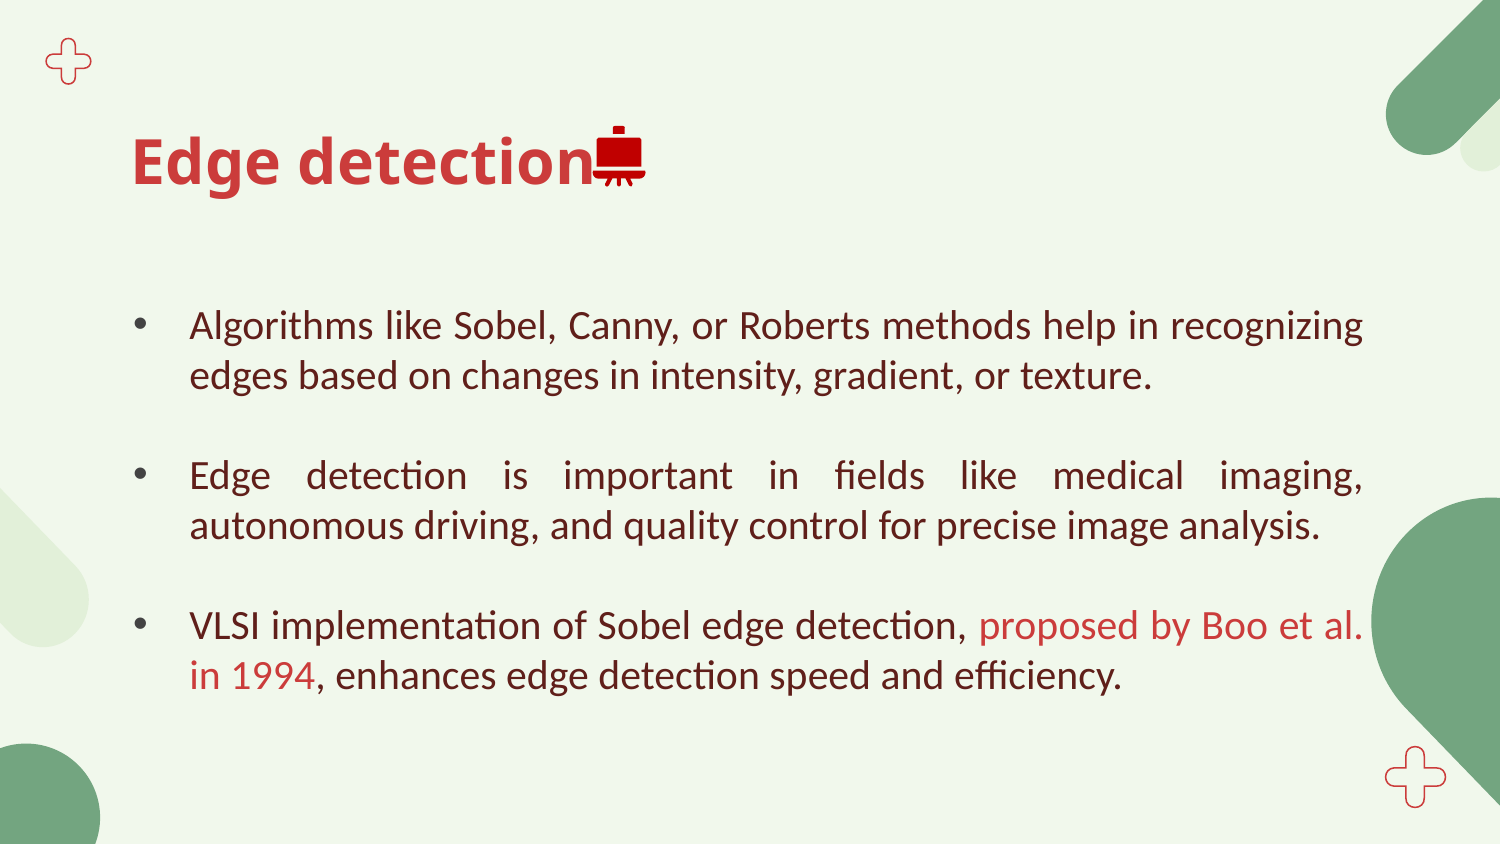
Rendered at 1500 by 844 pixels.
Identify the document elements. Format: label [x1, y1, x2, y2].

text_box [592, 125, 646, 187]
text_box [0, 0, 1500, 818]
